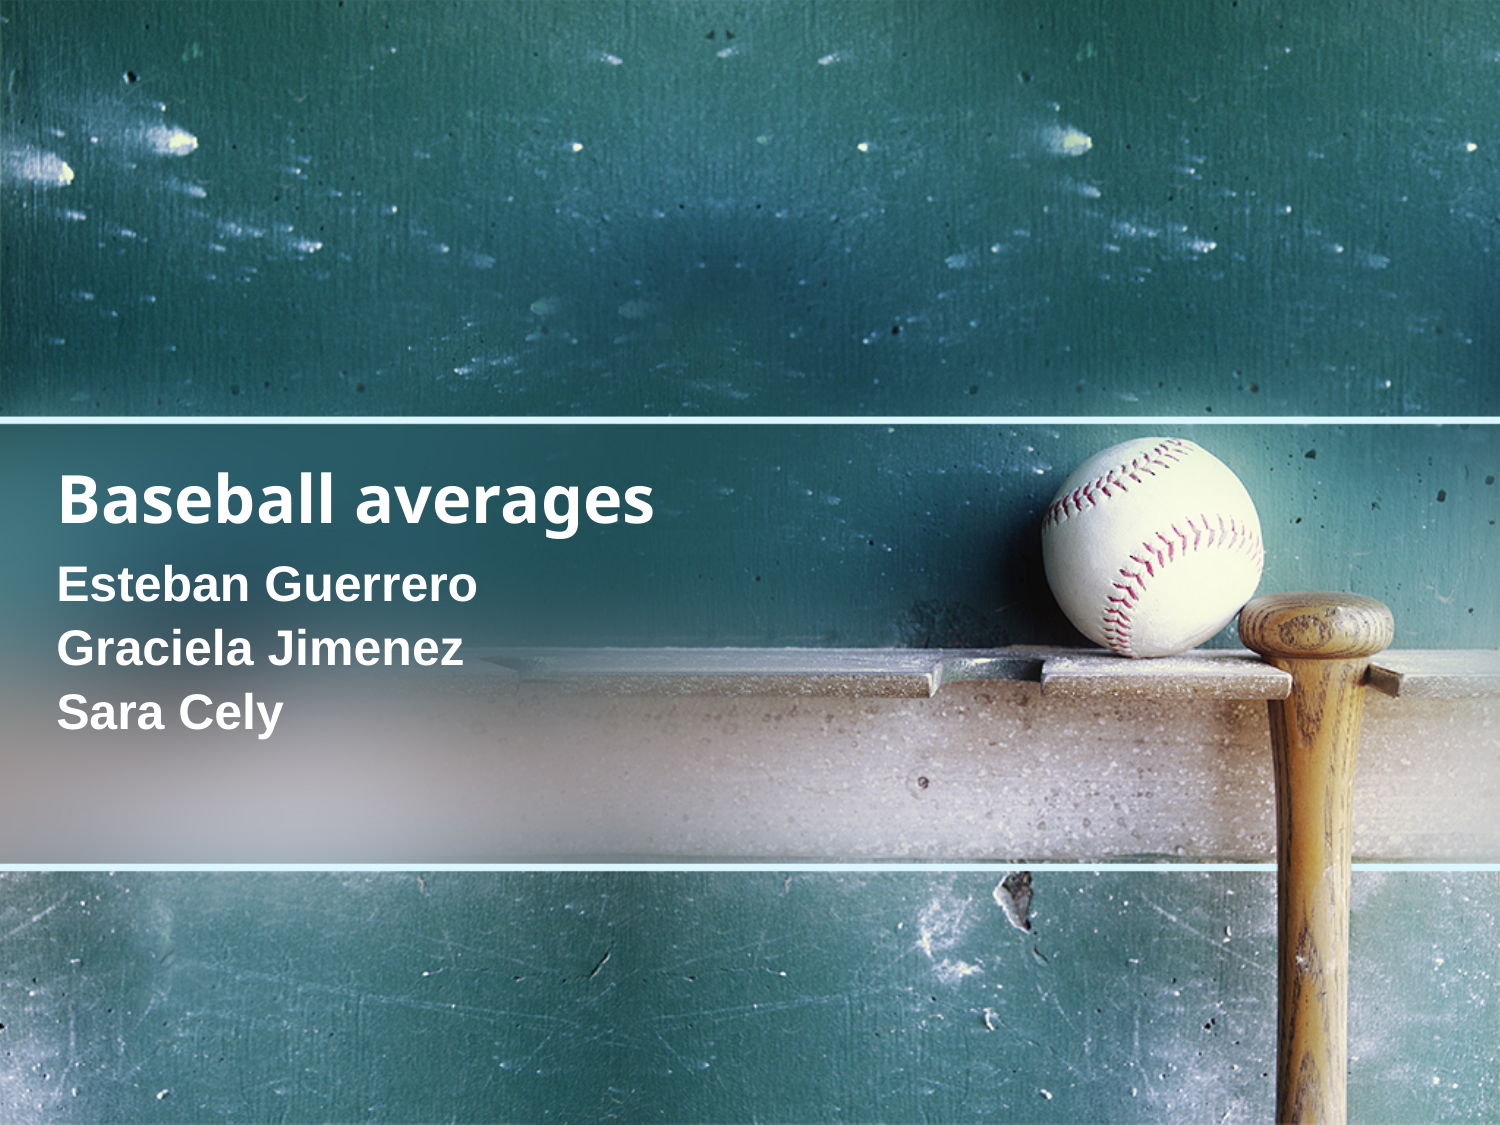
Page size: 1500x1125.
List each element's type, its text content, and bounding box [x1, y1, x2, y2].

subtitle Esteban Guerrero Graciela Jimenez Sara Cely [40, 550, 969, 601]
title Baseball averages [40, 444, 999, 549]
picture [0, 0, 1500, 1125]
